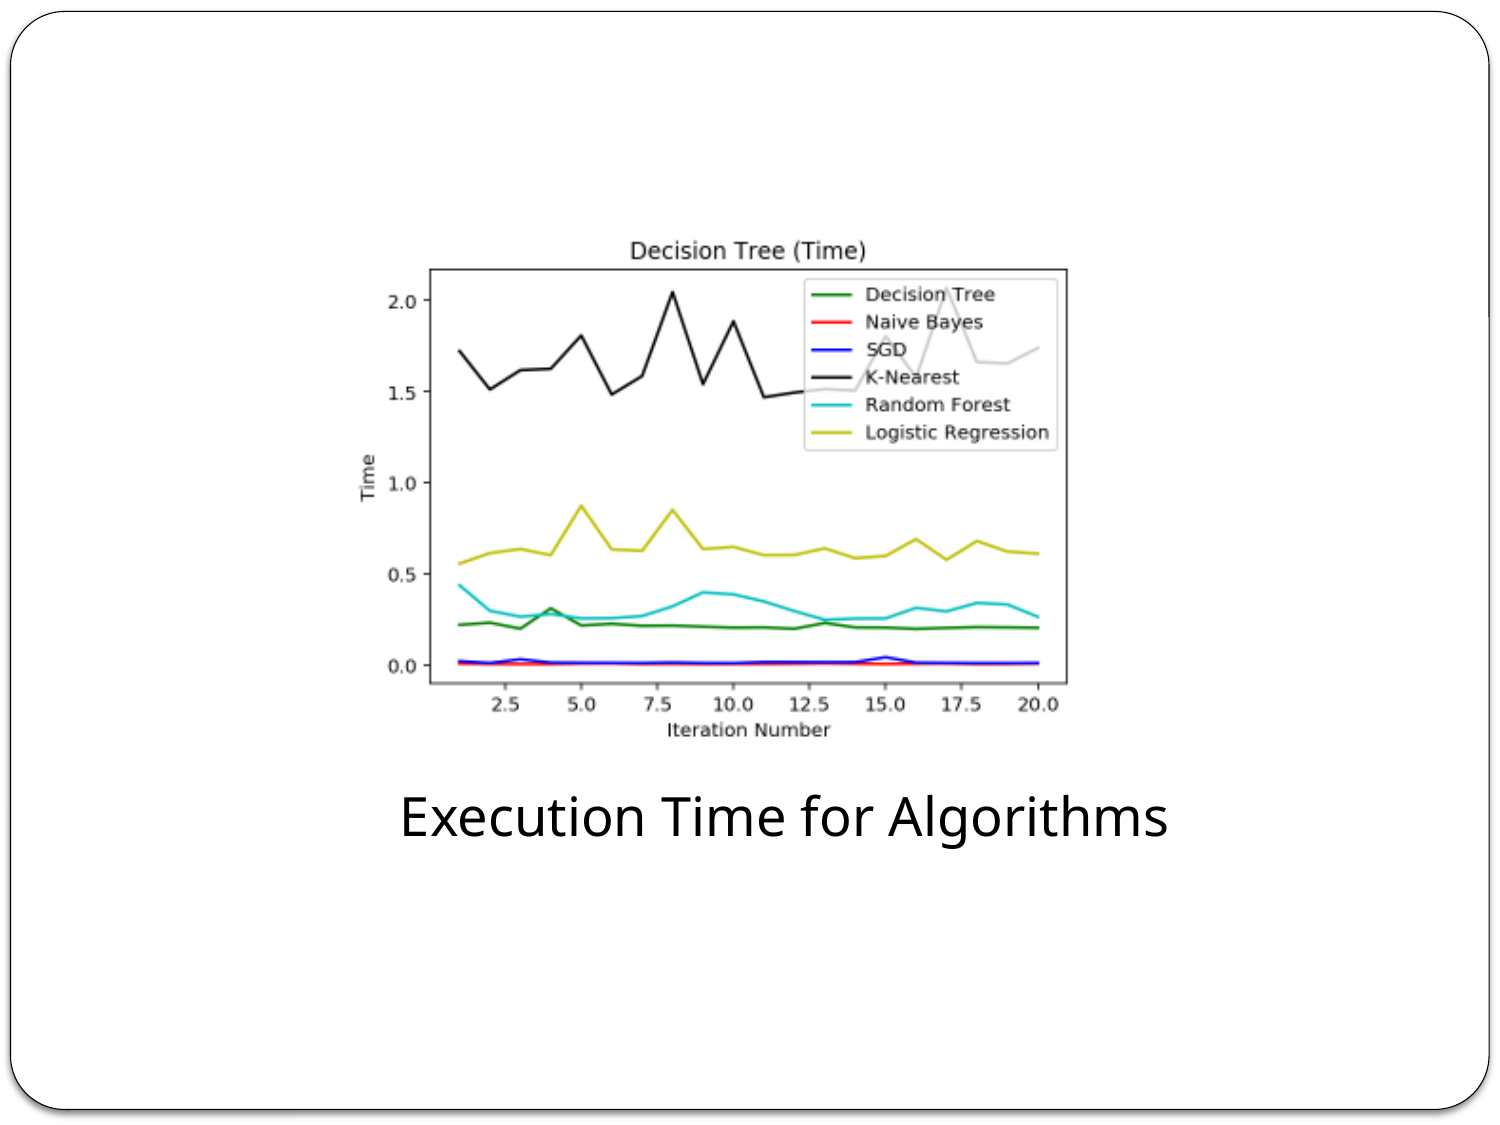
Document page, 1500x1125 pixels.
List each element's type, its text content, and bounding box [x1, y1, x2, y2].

picture [348, 231, 1092, 757]
list Execution Time for Algorithms [147, 775, 1423, 858]
